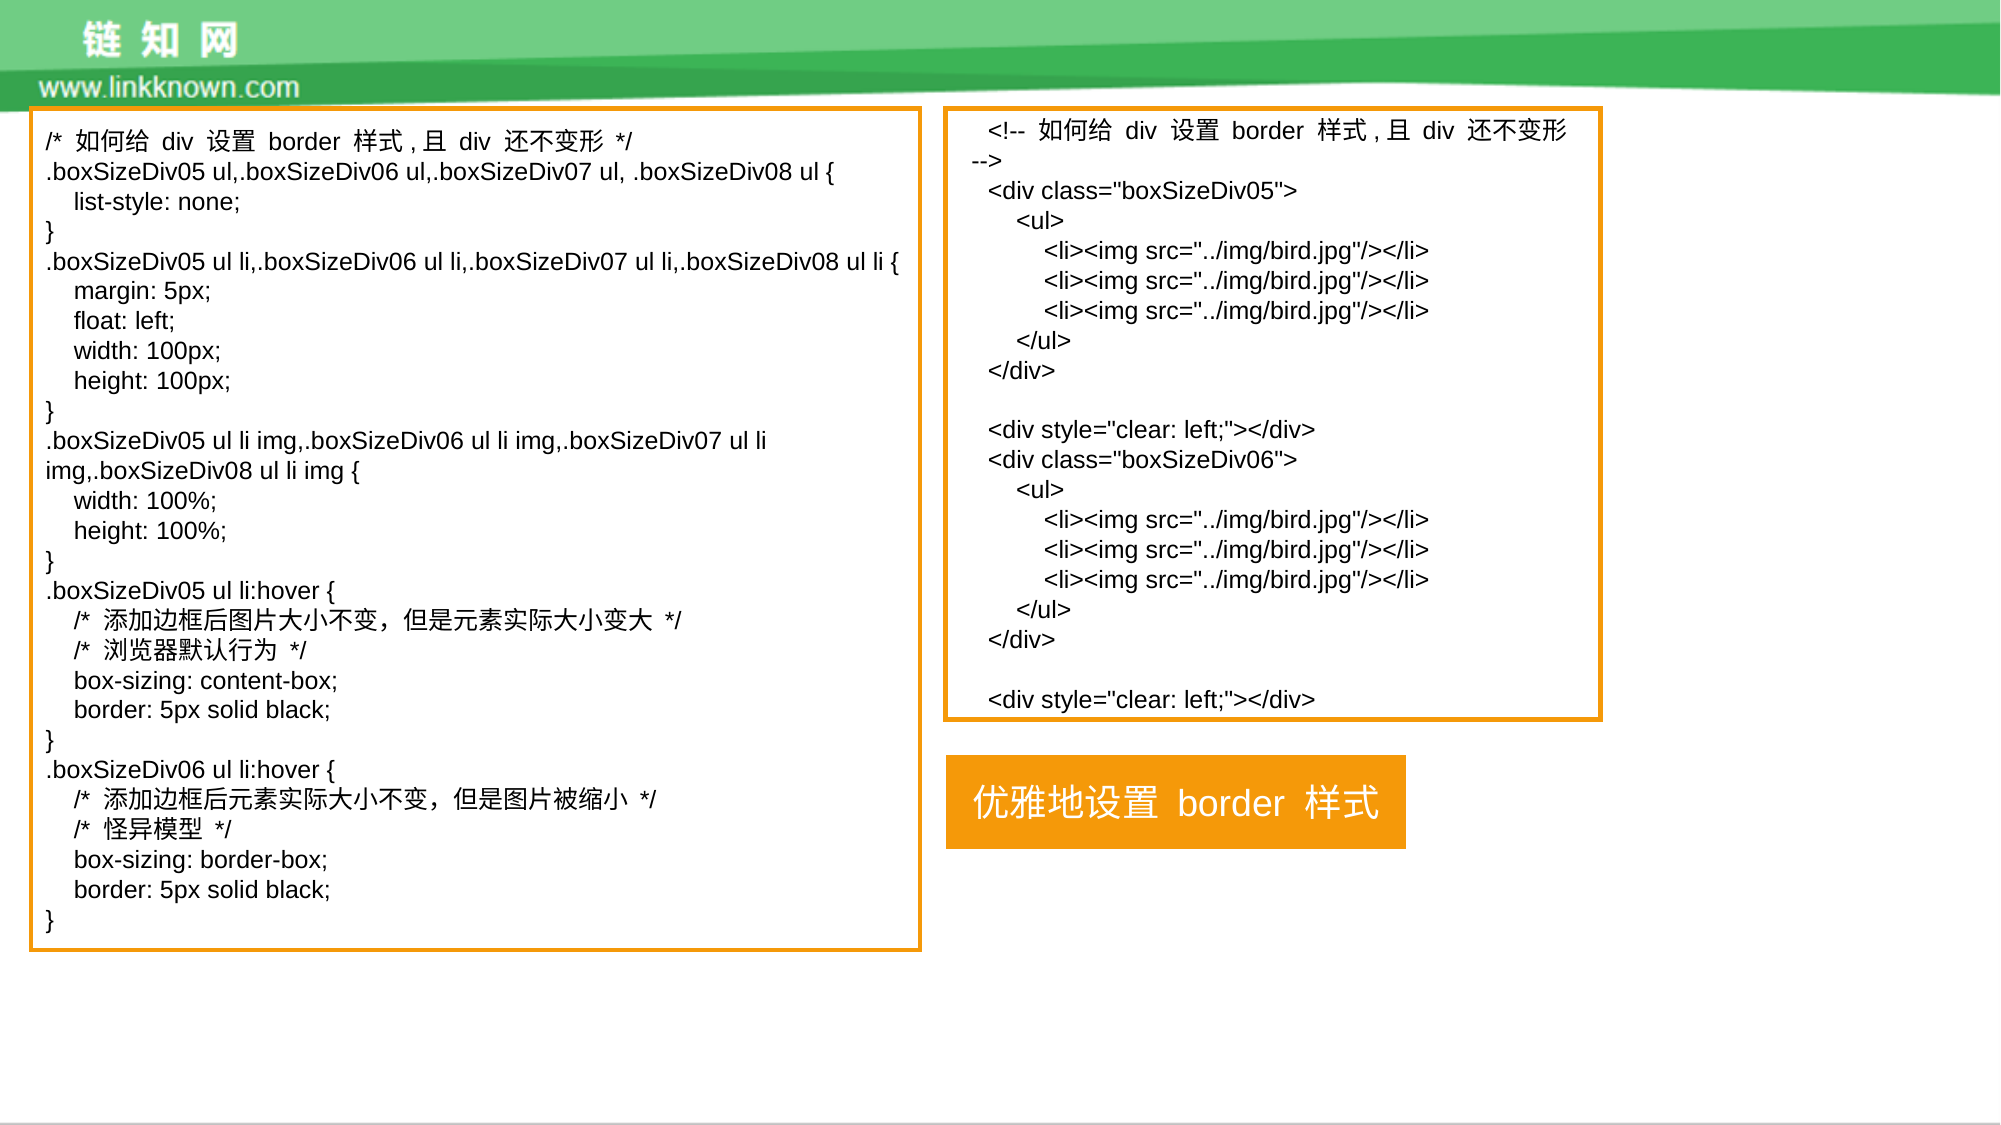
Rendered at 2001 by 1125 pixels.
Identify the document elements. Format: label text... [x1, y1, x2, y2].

text_box 优雅地设置 border 样式 [944, 753, 1408, 851]
text_box <!-- 如何给 div 设置 border 样式,且 div 还不变形 --> <div class="boxSizeDiv05"> <ul> <li><img src="../img/bird.jpg"/></li> <li><img src="../img/bird.jpg"/></li> <li><img src="../img/bird.jpg"/></li> </ul> </div> <div style="clear: left;"></div> <div class="boxSizeDiv06"> <ul> <li><img src="../img/bird.jpg"/></li> <li><img src="../img/bird.jpg"/></li> <li><img src="../img/bird.jpg"/></li> </ul> </div> <div style="clear: left;"></div> [944, 108, 1602, 720]
picture [0, 0, 2001, 1125]
text_box /* 如何给 div 设置 border 样式,且 div 还不变形 */ .boxSizeDiv05 ul,.boxSizeDiv06 ul,.boxSizeDiv07 ul, .boxSizeDiv08 ul { list-style: none; } .boxSizeDiv05 ul li,.boxSizeDiv06 ul li,.boxSizeDiv07 ul li,.boxSizeDiv08 ul li { margin: 5px; float: left; width: 100px; height: 100px; } .boxSizeDiv05 ul li img,.boxSizeDiv06 ul li img,.boxSizeDiv07 ul li img,.boxSizeDiv08 ul li img { width: 100%; height: 100%; } .boxSizeDiv05 ul li:hover { /* 添加边框后图片大小不变，但是元素实际大小变大 */ /* 浏览器默认行为 */ box-sizing: content-box; border: 5px solid black; } .boxSizeDiv06 ul li:hover { /* 添加边框后元素实际大小不变，但是图片被缩小 */ /* 怪异模型 */ box-sizing: border-box; border: 5px solid black; } [30, 108, 921, 951]
